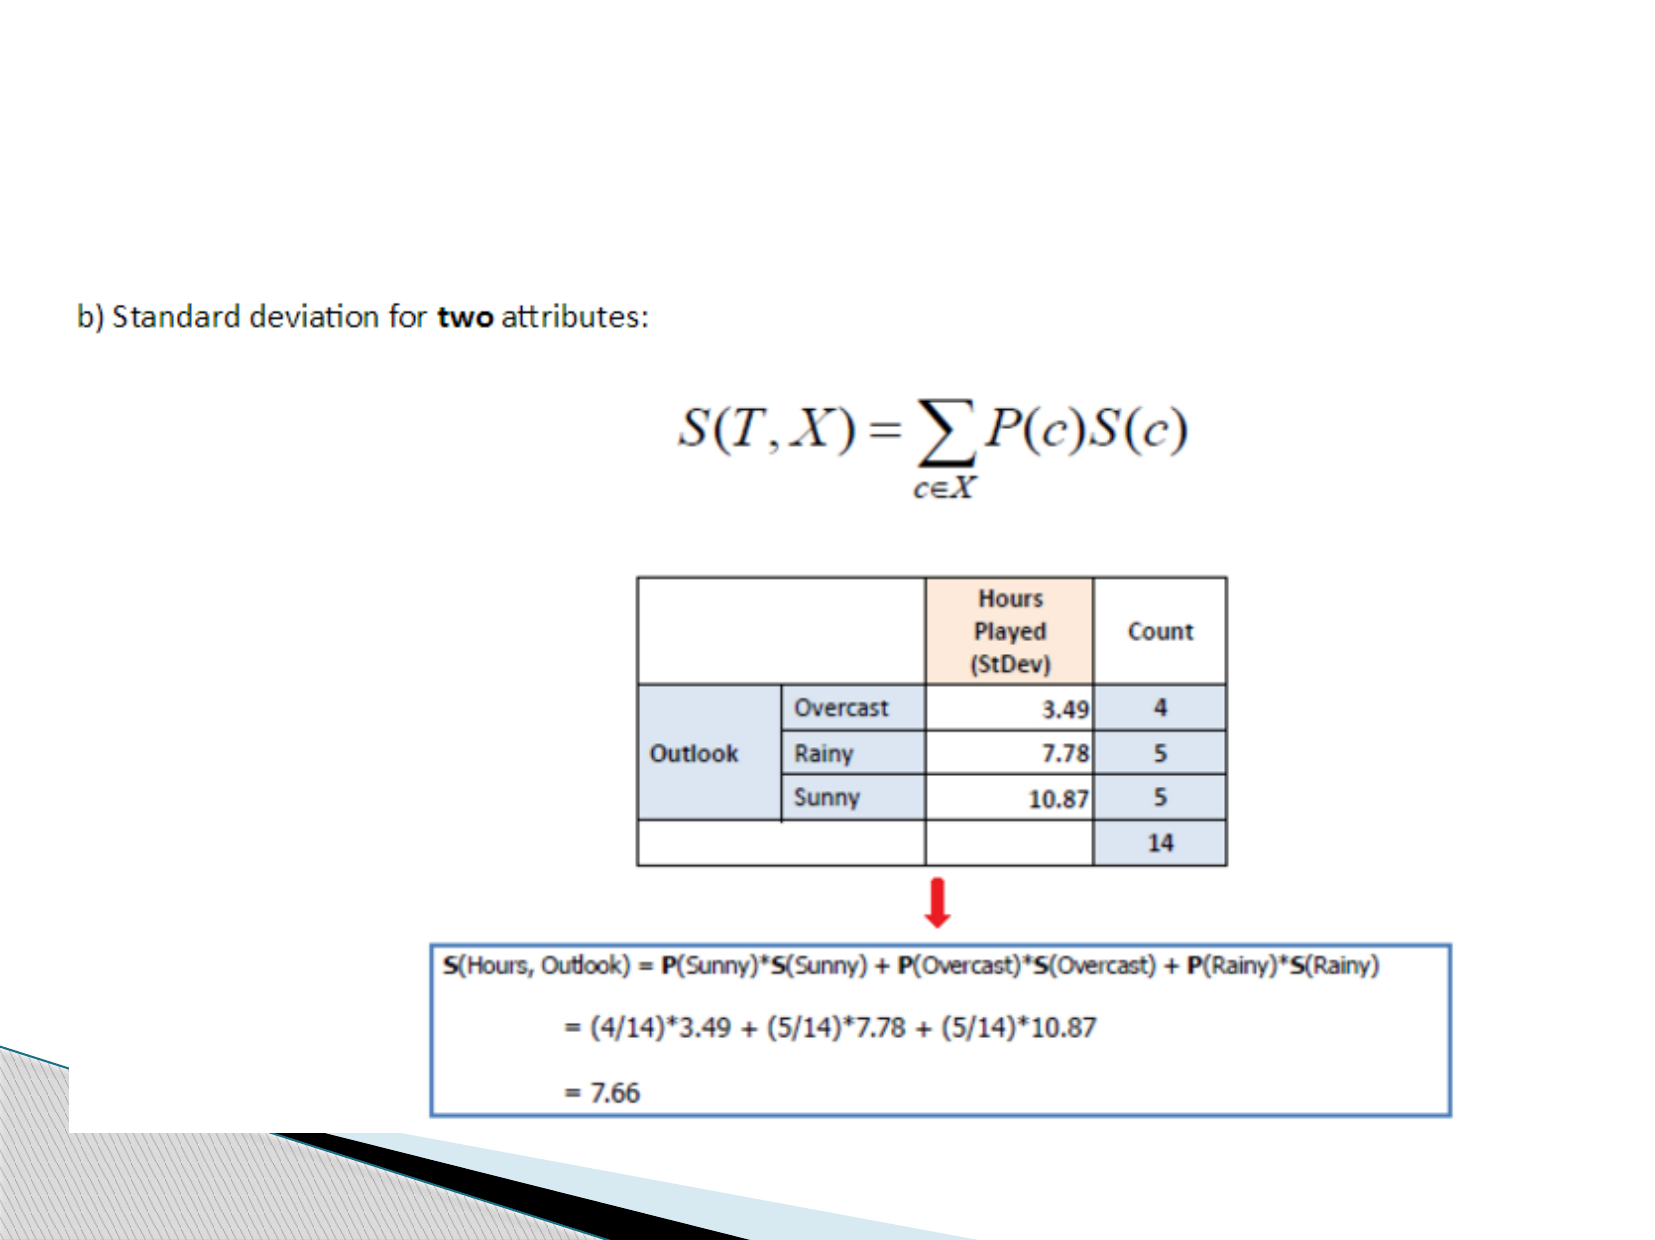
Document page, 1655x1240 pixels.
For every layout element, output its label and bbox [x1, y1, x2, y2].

picture [69, 285, 1468, 1133]
